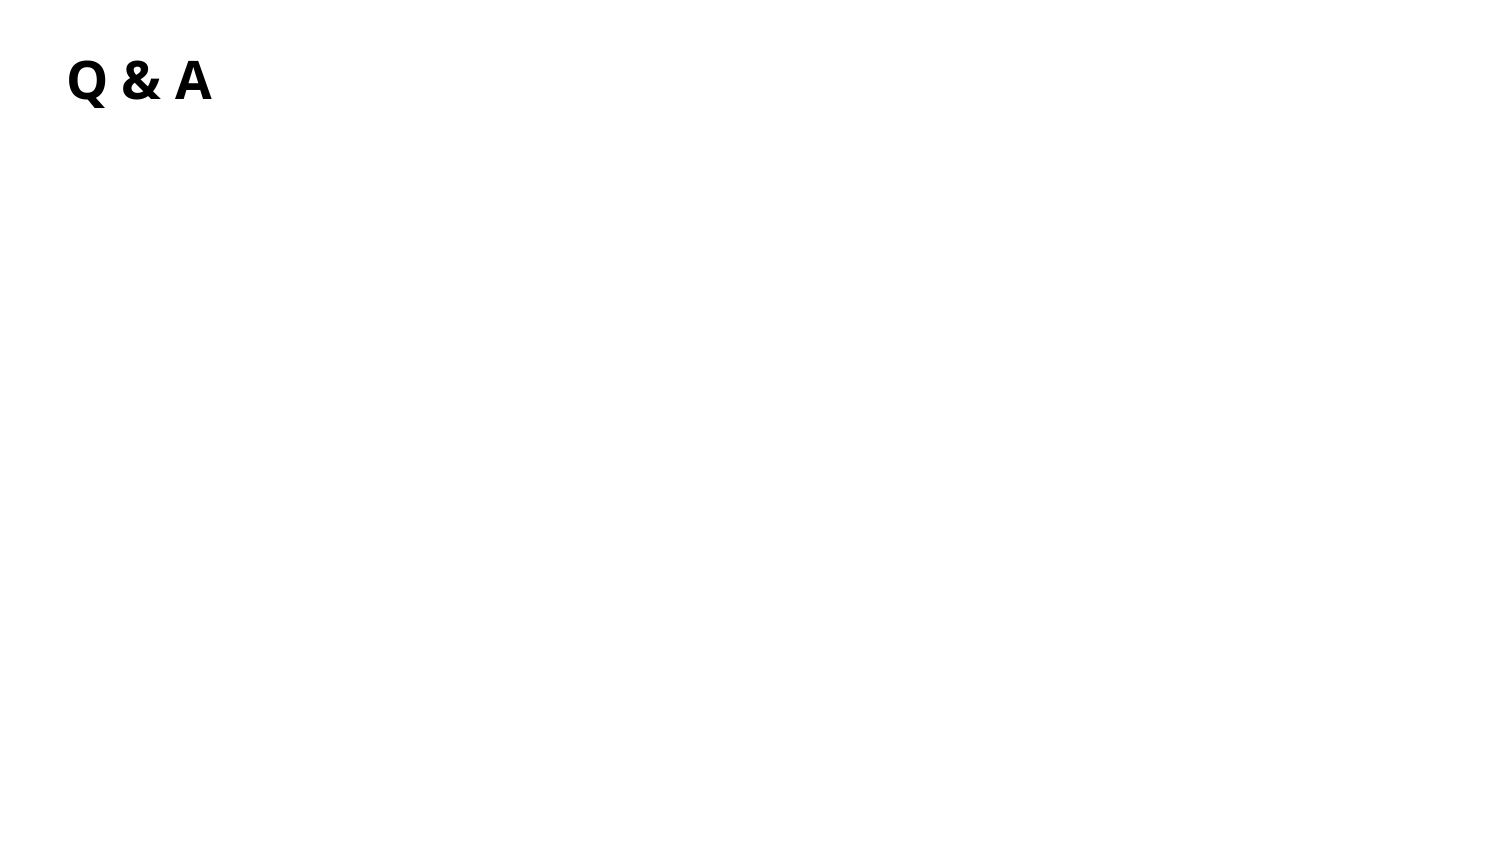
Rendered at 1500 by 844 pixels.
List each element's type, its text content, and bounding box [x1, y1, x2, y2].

title Q & A [51, 31, 1449, 126]
